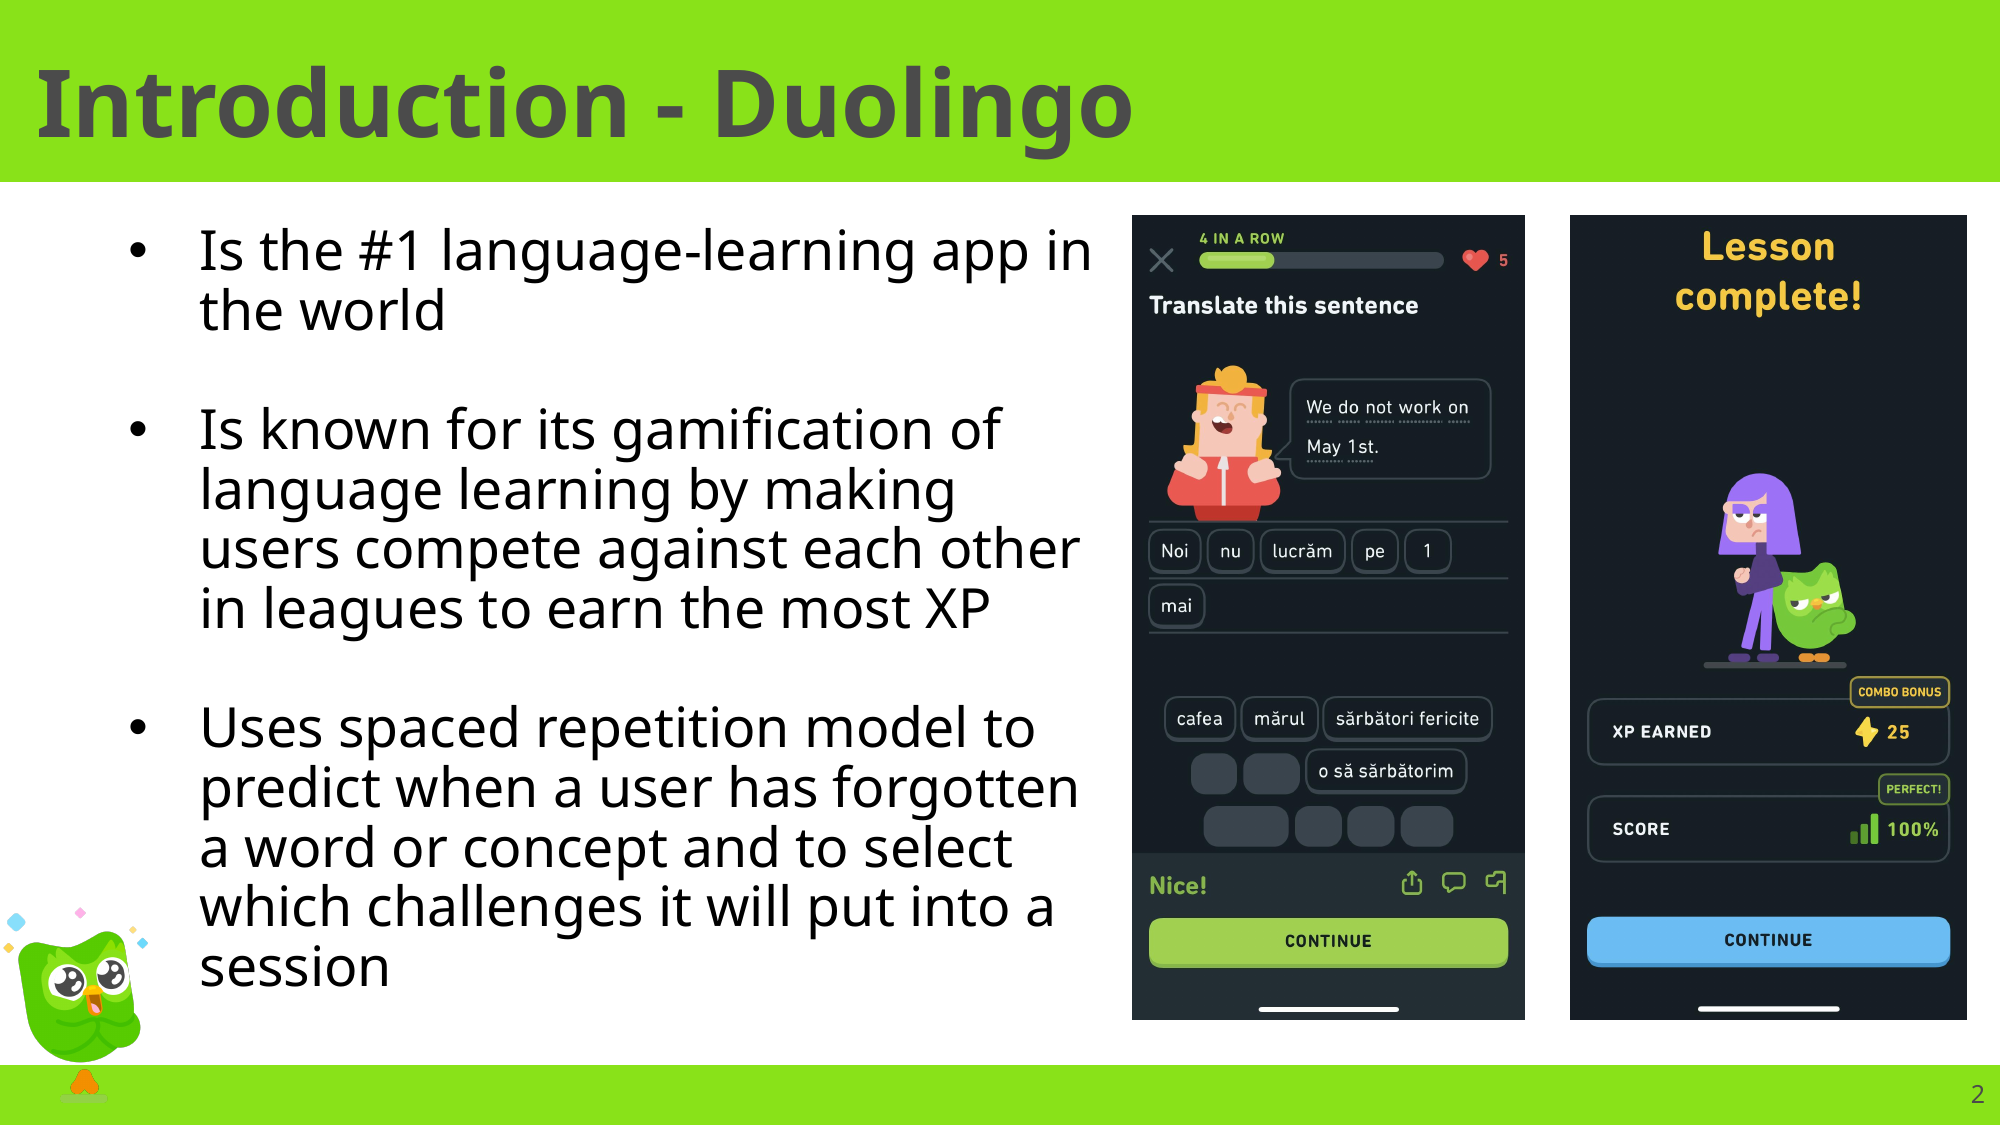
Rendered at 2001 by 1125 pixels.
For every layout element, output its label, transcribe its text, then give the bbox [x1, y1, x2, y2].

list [1570, 215, 1967, 1020]
slide_number 2 [1550, 1065, 2000, 1125]
text_box Is the #1 language-learning app in the world Is known for its gamification of language learning by making users compete against each other in leagues to earn the most XP Uses spaced repetition model to predict when a user has forgotten a word or concept and to select which challenges it will put into a session [113, 215, 1116, 1020]
title Introduction - Duolingo [21, 0, 2000, 216]
picture [3, 907, 149, 1104]
picture [1132, 215, 1525, 1020]
